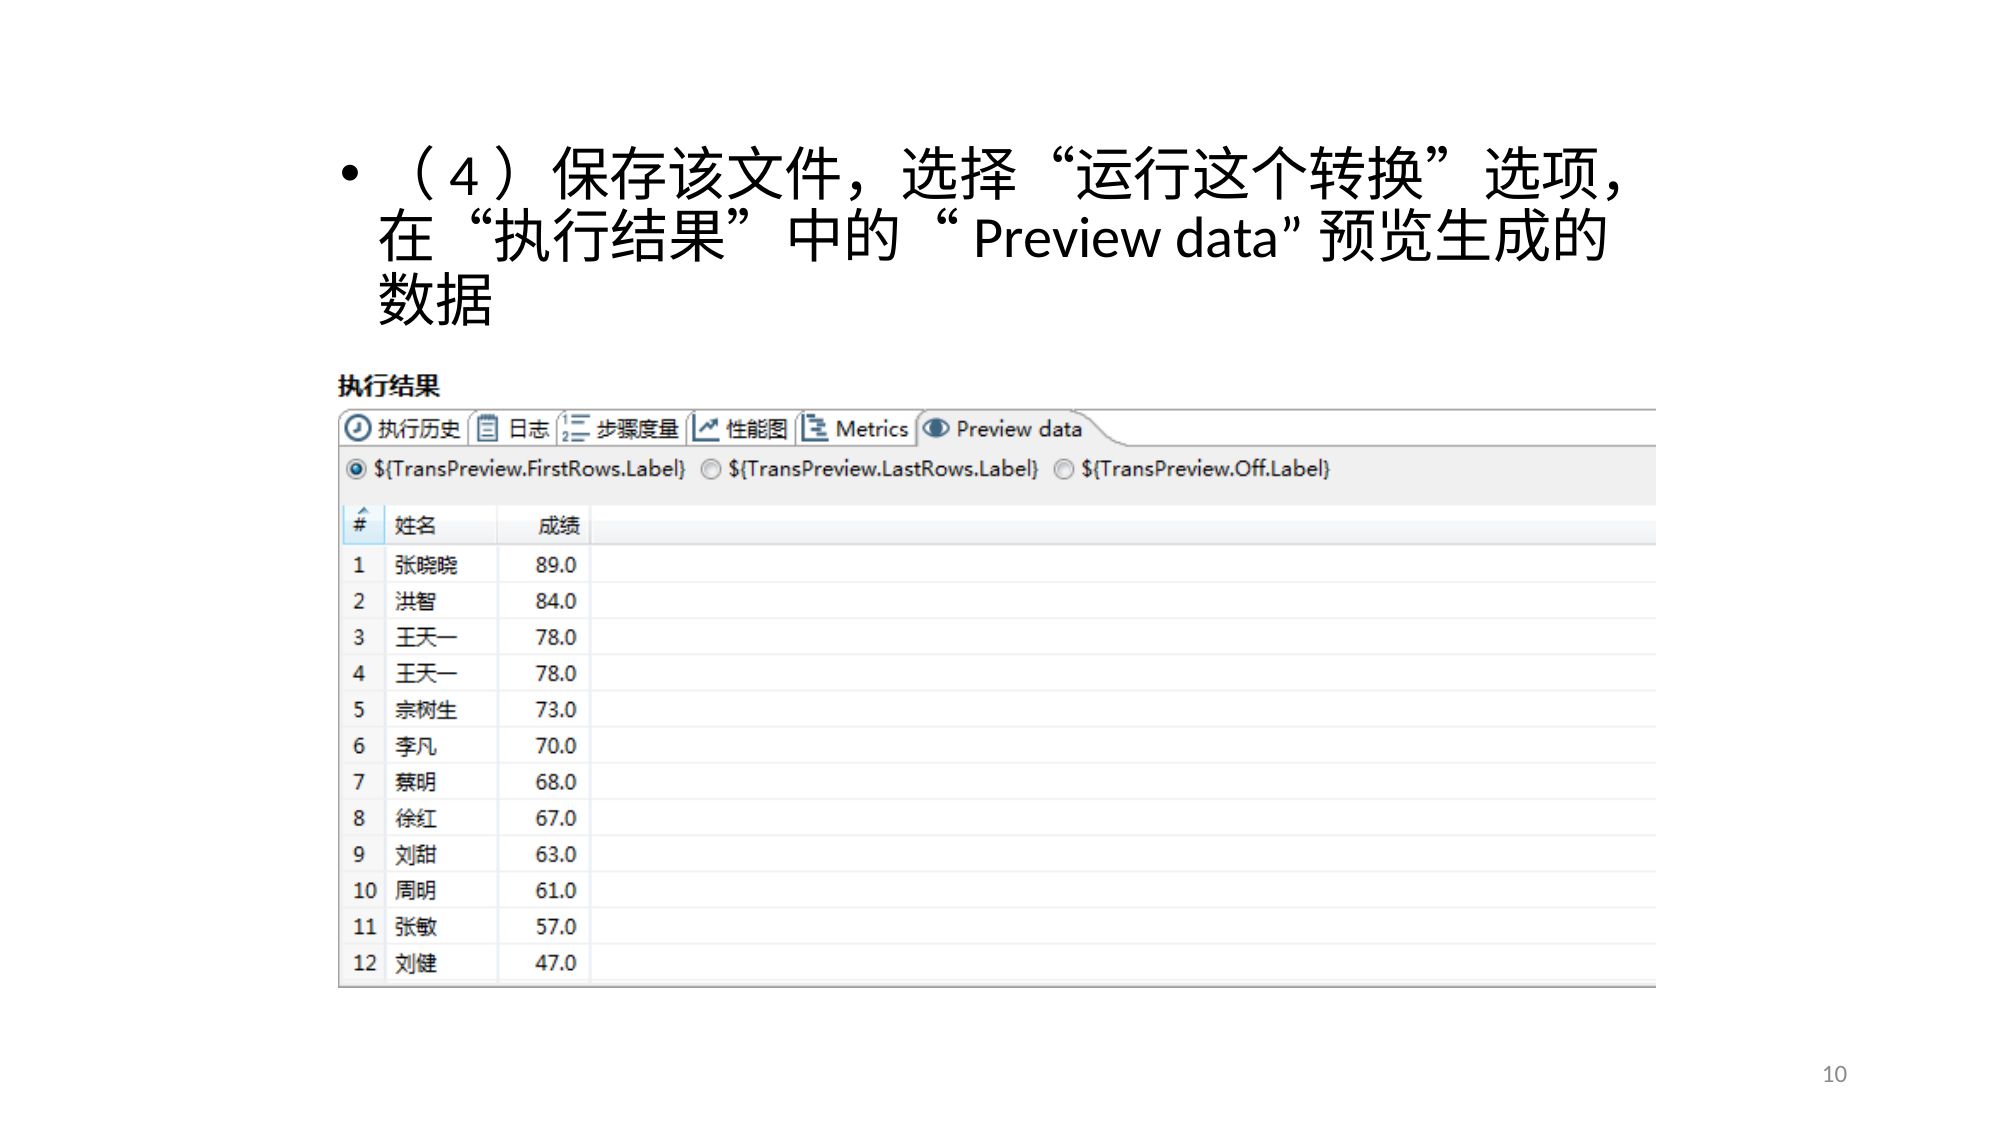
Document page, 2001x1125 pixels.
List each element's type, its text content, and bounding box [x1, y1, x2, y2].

slide_number 10 [1412, 1042, 1863, 1103]
list （4）保存该文件，选择“运行这个转换”选项，在“执行结果”中的“Preview data”预览生成的数据 [324, 137, 1675, 847]
picture [338, 373, 1656, 988]
